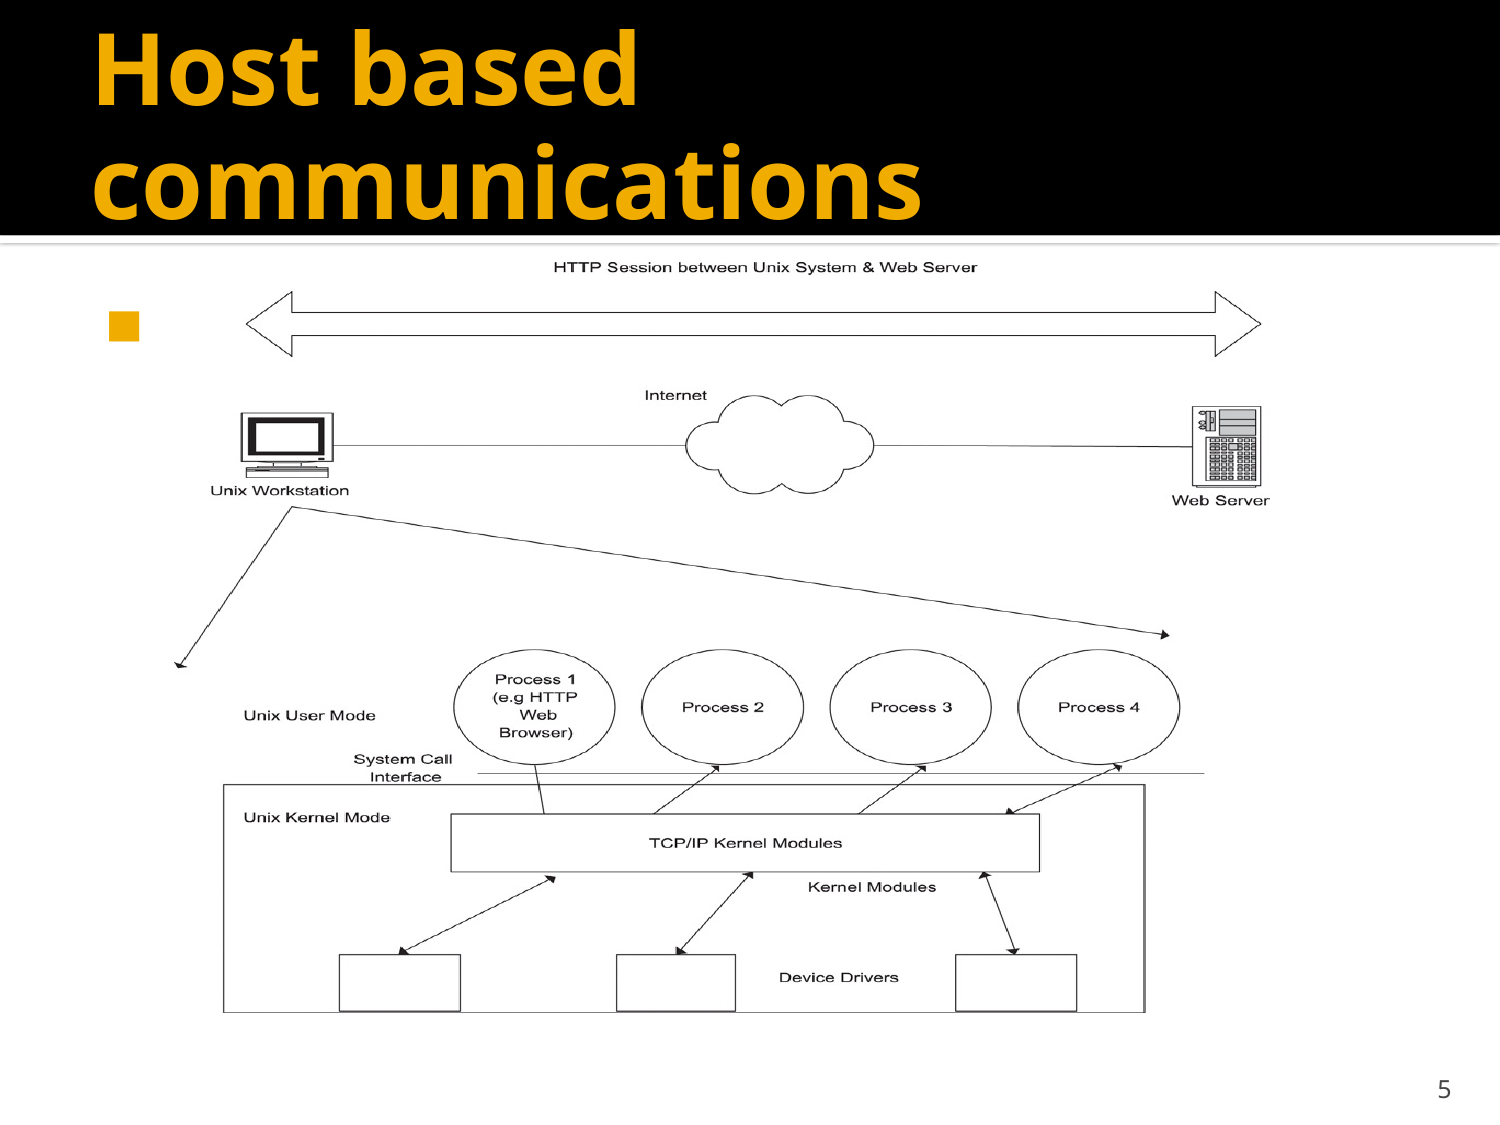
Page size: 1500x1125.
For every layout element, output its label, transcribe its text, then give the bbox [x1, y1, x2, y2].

picture [174, 262, 1270, 1013]
title Host based communications [75, 25, 1425, 231]
slide_number 5 [1345, 1062, 1467, 1108]
list [75, 291, 1463, 1050]
